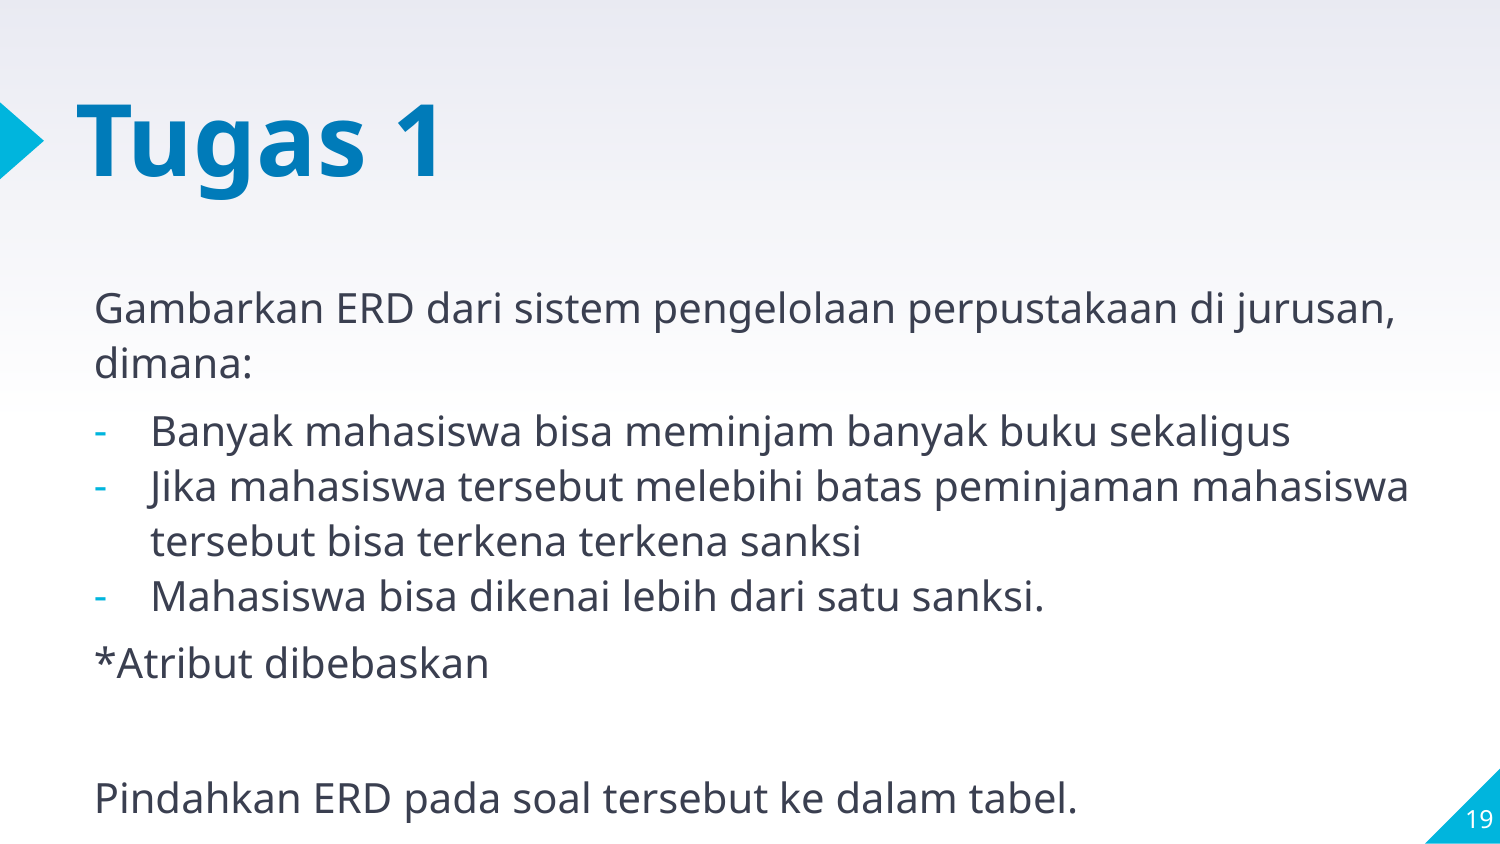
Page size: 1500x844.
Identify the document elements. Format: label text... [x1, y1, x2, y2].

title Tugas 1 [75, 99, 1001, 276]
list Gambarkan ERD dari sistem pengelolaan perpustakaan di jurusan, dimana: Banyak mahasiswa bisa meminjam banyak buku sekaligus Jika mahasiswa tersebut melebihi batas peminjaman mahasiswa tersebut bisa terkena terkena sanksi Mahasiswa bisa dikenai lebih dari satu sanksi. *Atribut dibebaskan Pindahkan ERD pada soal tersebut ke dalam tabel. [75, 276, 1461, 761]
slide_number ‹#› [1418, 760, 1494, 838]
